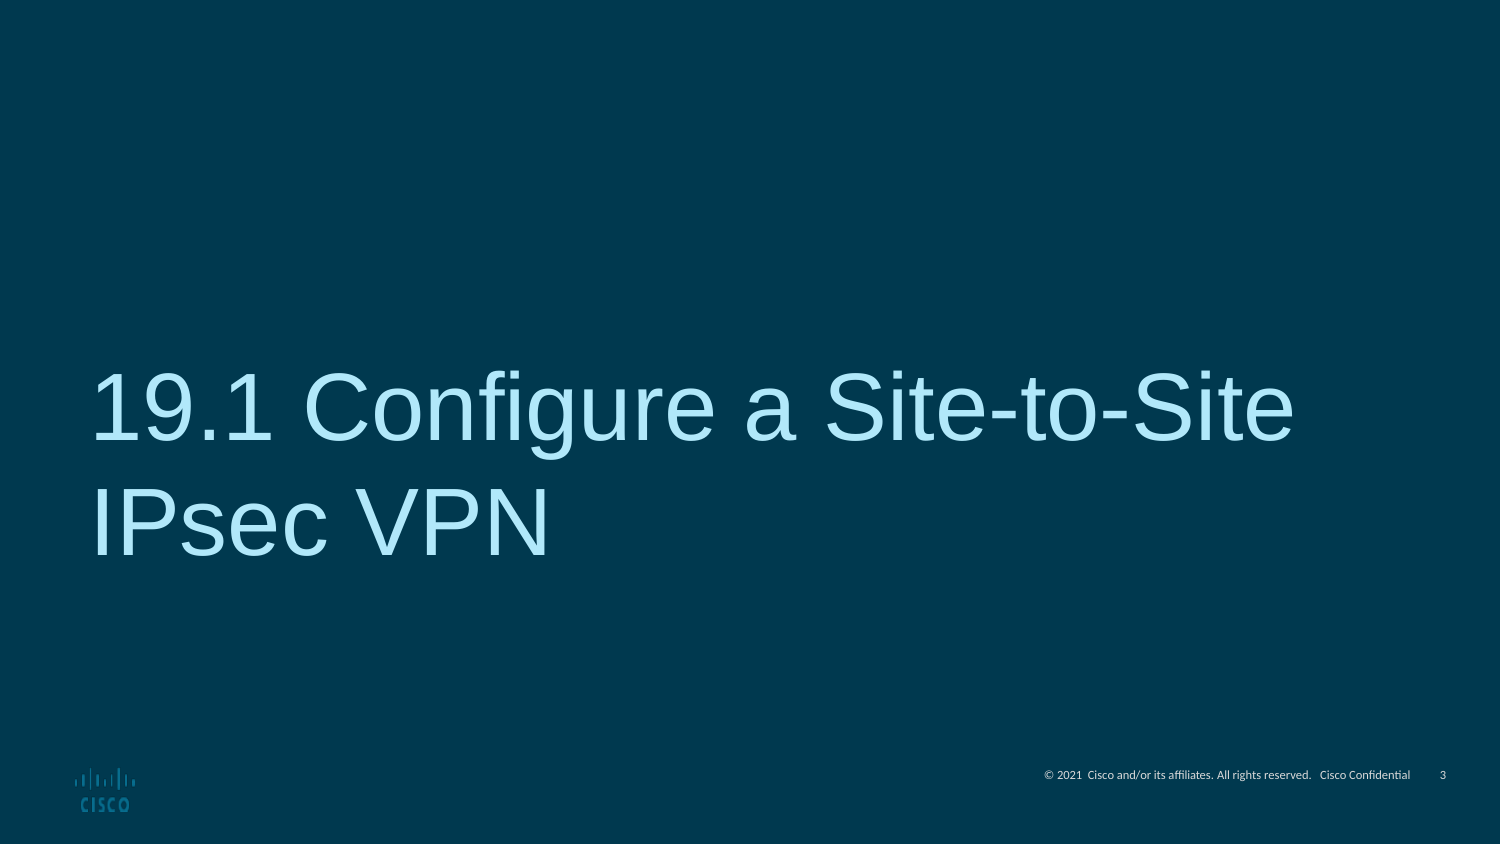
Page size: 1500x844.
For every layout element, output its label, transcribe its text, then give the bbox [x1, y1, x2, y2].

picture [427, 490, 477, 554]
picture [491, 490, 544, 554]
picture [232, 504, 275, 555]
picture [183, 504, 223, 555]
picture [98, 490, 106, 554]
picture [357, 490, 417, 554]
picture [286, 504, 325, 555]
list 19.1 Configure a Site-to-Site IPsec VPN [75, 337, 1425, 488]
slide_number 3 [1425, 759, 1500, 797]
picture [124, 490, 174, 554]
